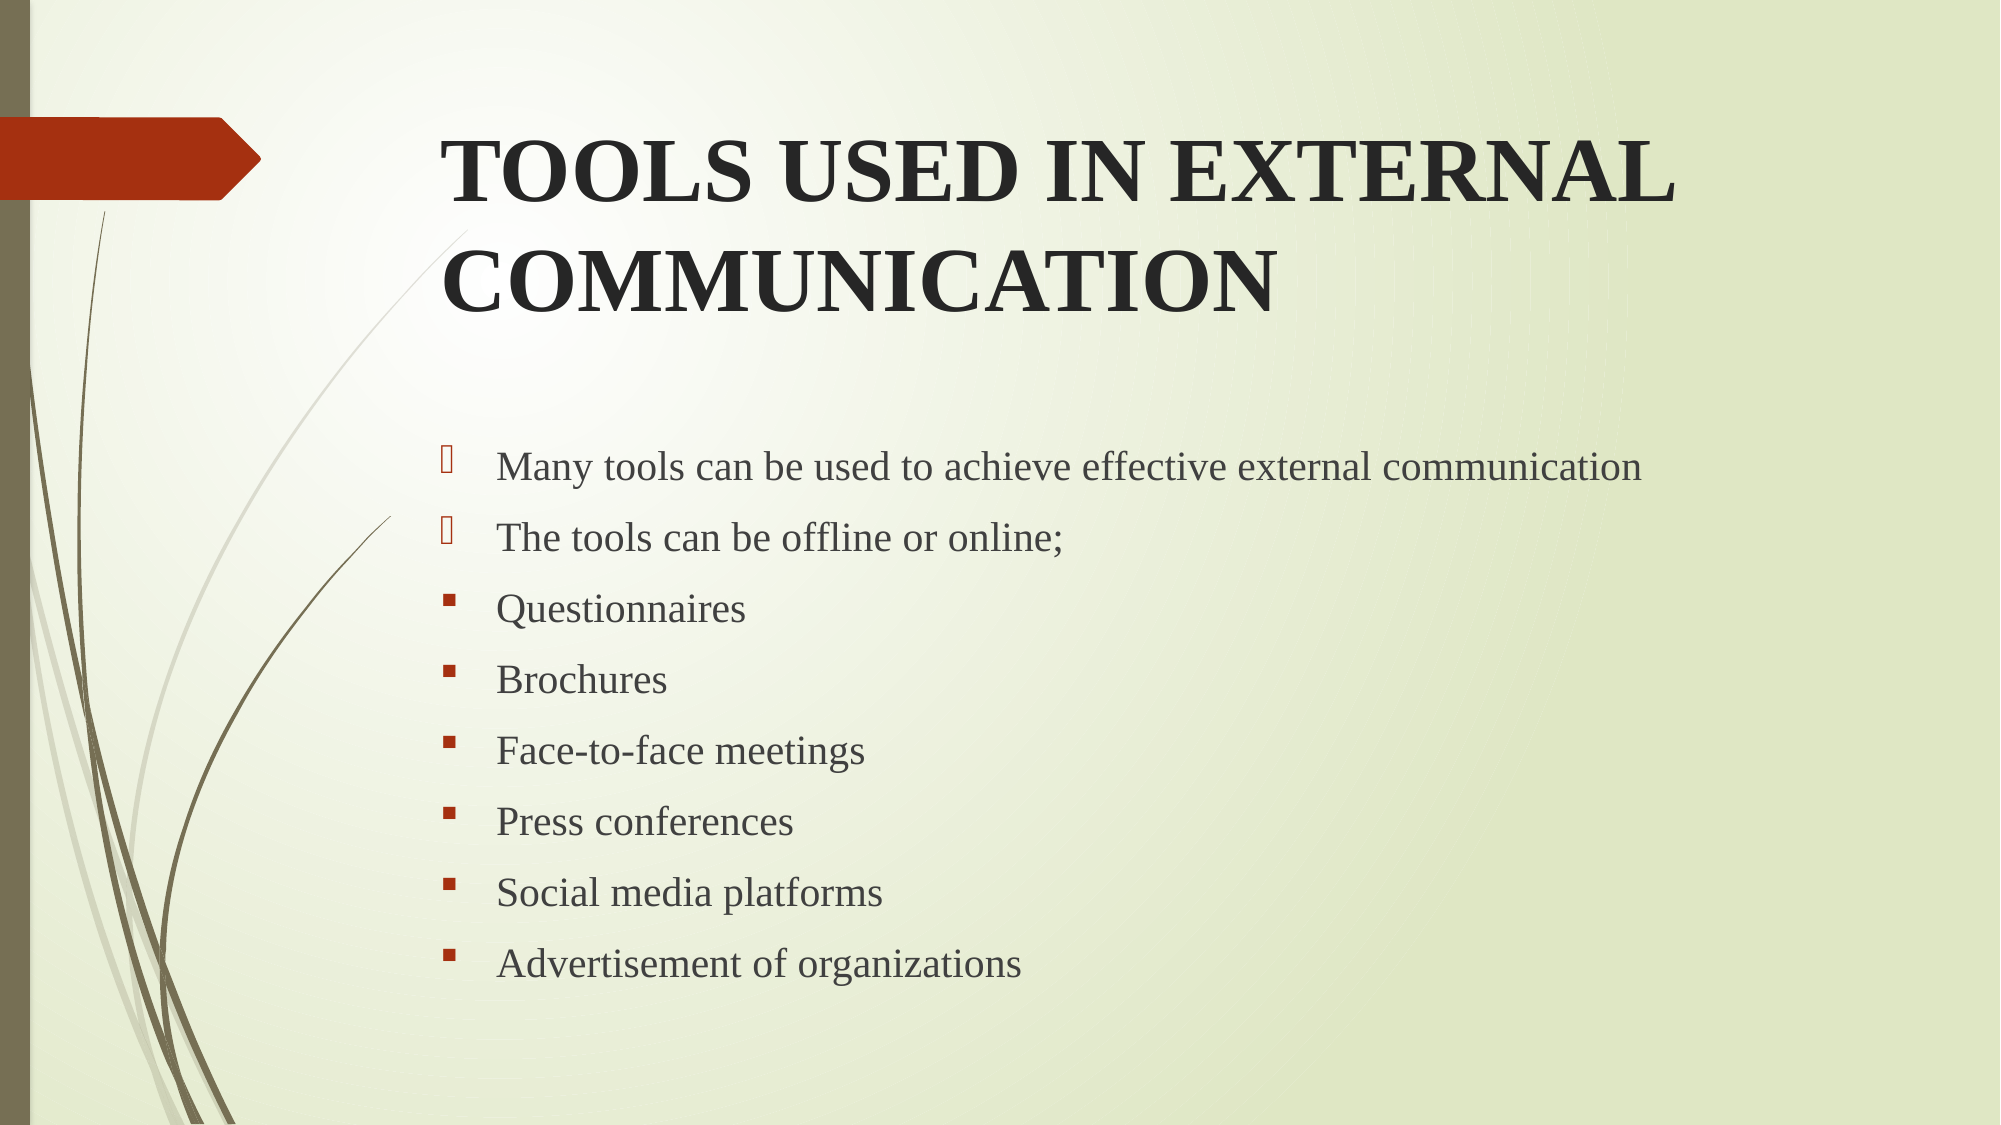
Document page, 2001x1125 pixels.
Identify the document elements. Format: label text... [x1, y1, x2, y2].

list Many tools can be used to achieve effective external communication The tools can be offline or online; Questionnaires Brochures Face-to-face meetings Press conferences Social media platforms Advertisement of organizations [424, 431, 1888, 1052]
title TOOLS USED IN EXTERNAL COMMUNICATION [425, 102, 1888, 313]
